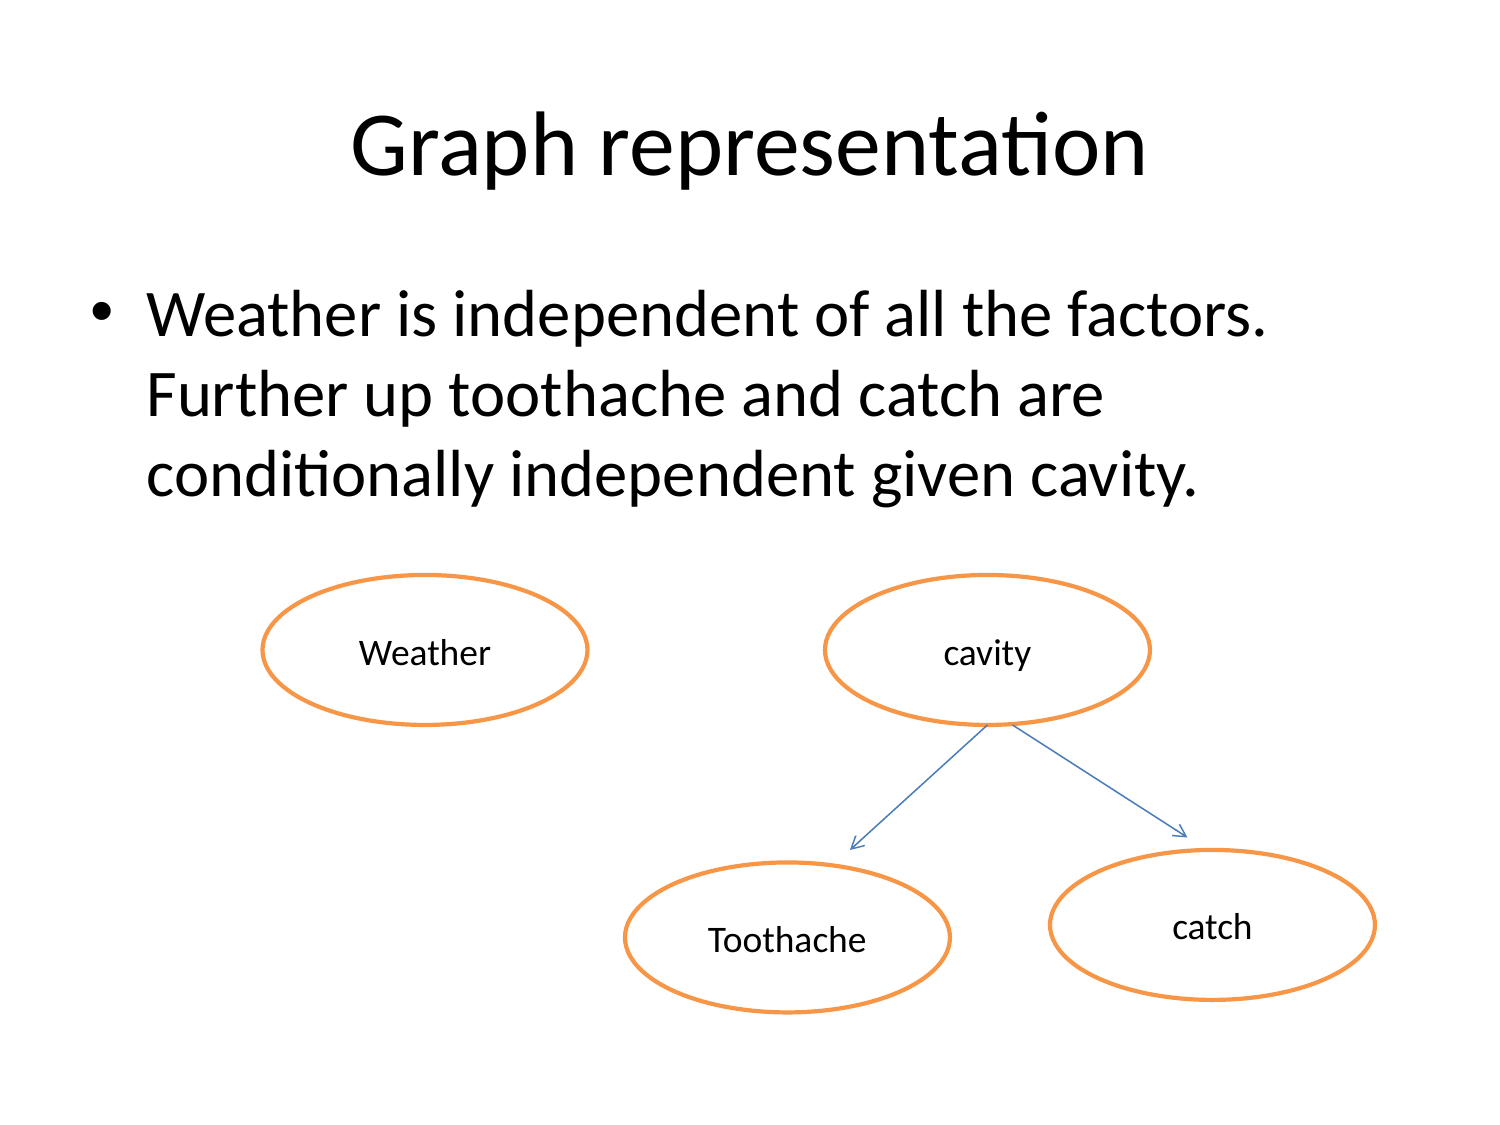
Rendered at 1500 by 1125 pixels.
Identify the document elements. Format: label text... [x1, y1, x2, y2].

title Graph representation [75, 45, 1425, 233]
text_box cavity [822, 572, 1153, 728]
text_box Weather [260, 572, 590, 728]
text_box Toothache [622, 860, 953, 1015]
list Weather is independent of all the factors. Further up toothache and catch are conditionally independent given cavity. [75, 262, 1425, 1005]
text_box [1012, 724, 1188, 838]
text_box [855, 718, 982, 857]
text_box catch [1047, 847, 1378, 1003]
